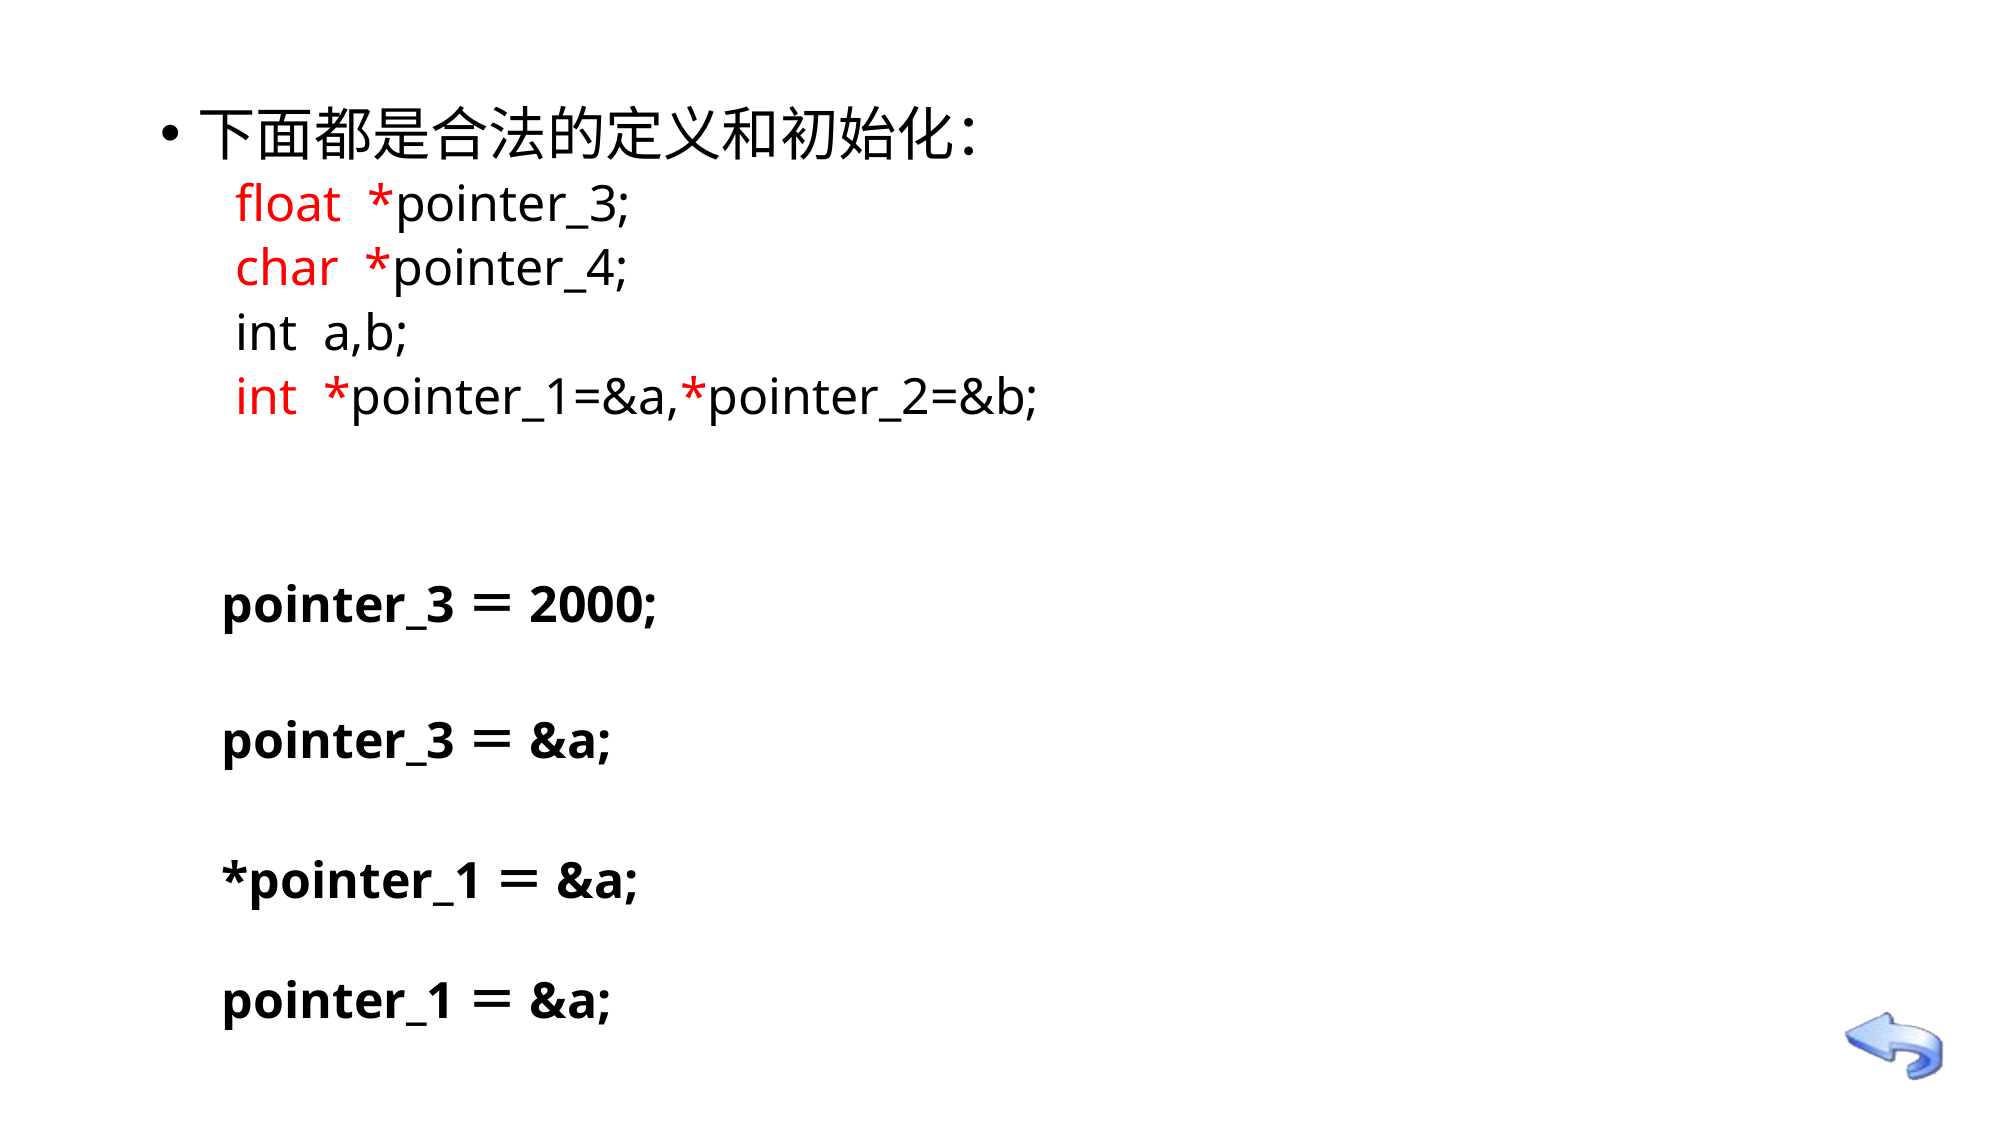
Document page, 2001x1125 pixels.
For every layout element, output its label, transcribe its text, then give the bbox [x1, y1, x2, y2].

text_box *pointer_1＝&a; [206, 830, 1504, 949]
text_box pointer_1＝&a; [206, 949, 1504, 1090]
text_box pointer_3＝&a; [206, 694, 1504, 830]
text_box 下面都是合法的定义和初始化： float *pointer_3; char *pointer_4; int a,b; int *pointer_1=&a,*pointer_2=&b; [145, 97, 1896, 554]
text_box pointer_3＝2000; [206, 554, 1504, 694]
picture [1843, 1007, 1947, 1085]
